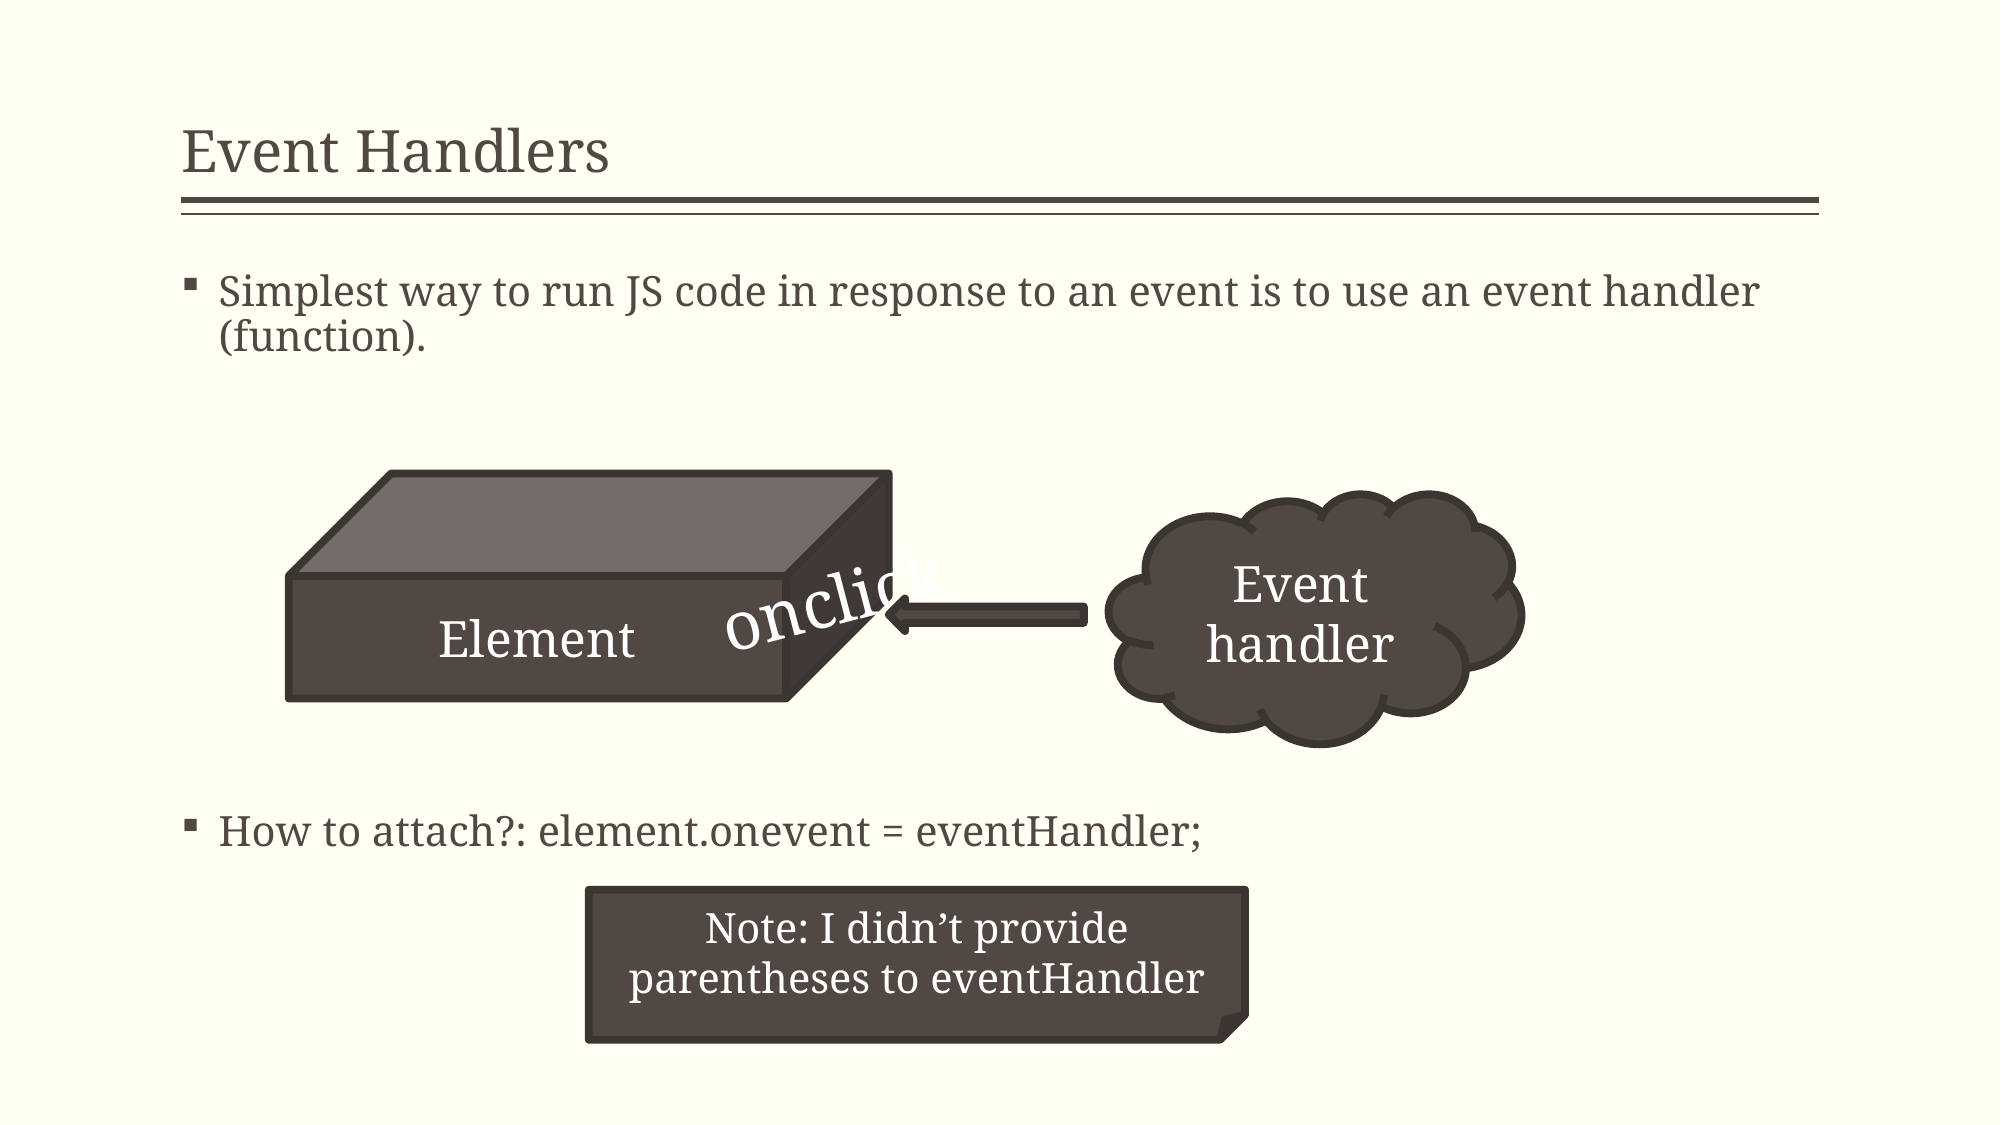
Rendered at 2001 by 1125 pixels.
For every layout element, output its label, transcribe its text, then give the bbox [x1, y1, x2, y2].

list Simplest way to run JS code in response to an event is to use an event handler (function). How to attach?: element.onevent = eventHandler; [181, 262, 1819, 1013]
title Event Handlers [181, 12, 1819, 193]
text_box Note: I didn’t provide parentheses to eventHandler [584, 885, 1249, 1044]
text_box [288, 473, 1522, 744]
